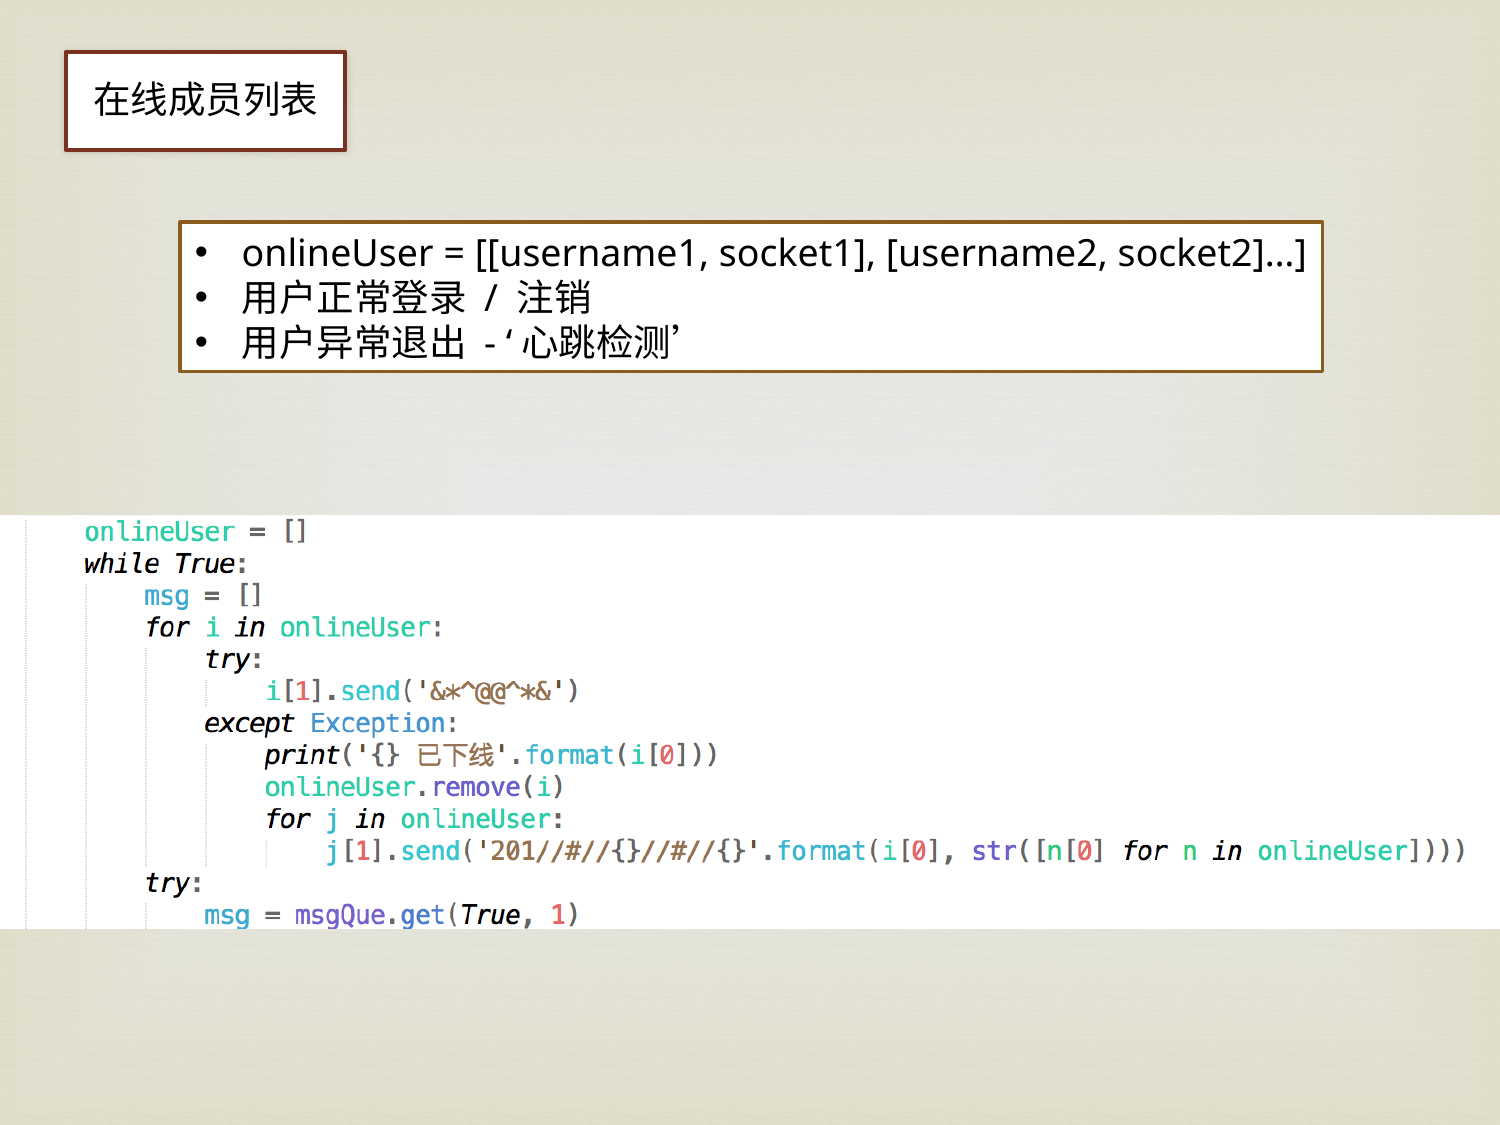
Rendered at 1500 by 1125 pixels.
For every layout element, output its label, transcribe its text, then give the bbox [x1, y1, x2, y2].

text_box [65, 51, 346, 151]
text_box onlineUser = [[username1, socket1], [username2, socket2]…] 用户正常登录 / 注销 用户异常退出 - ‘心跳检测’ [178, 220, 1324, 373]
picture [0, 514, 1500, 930]
